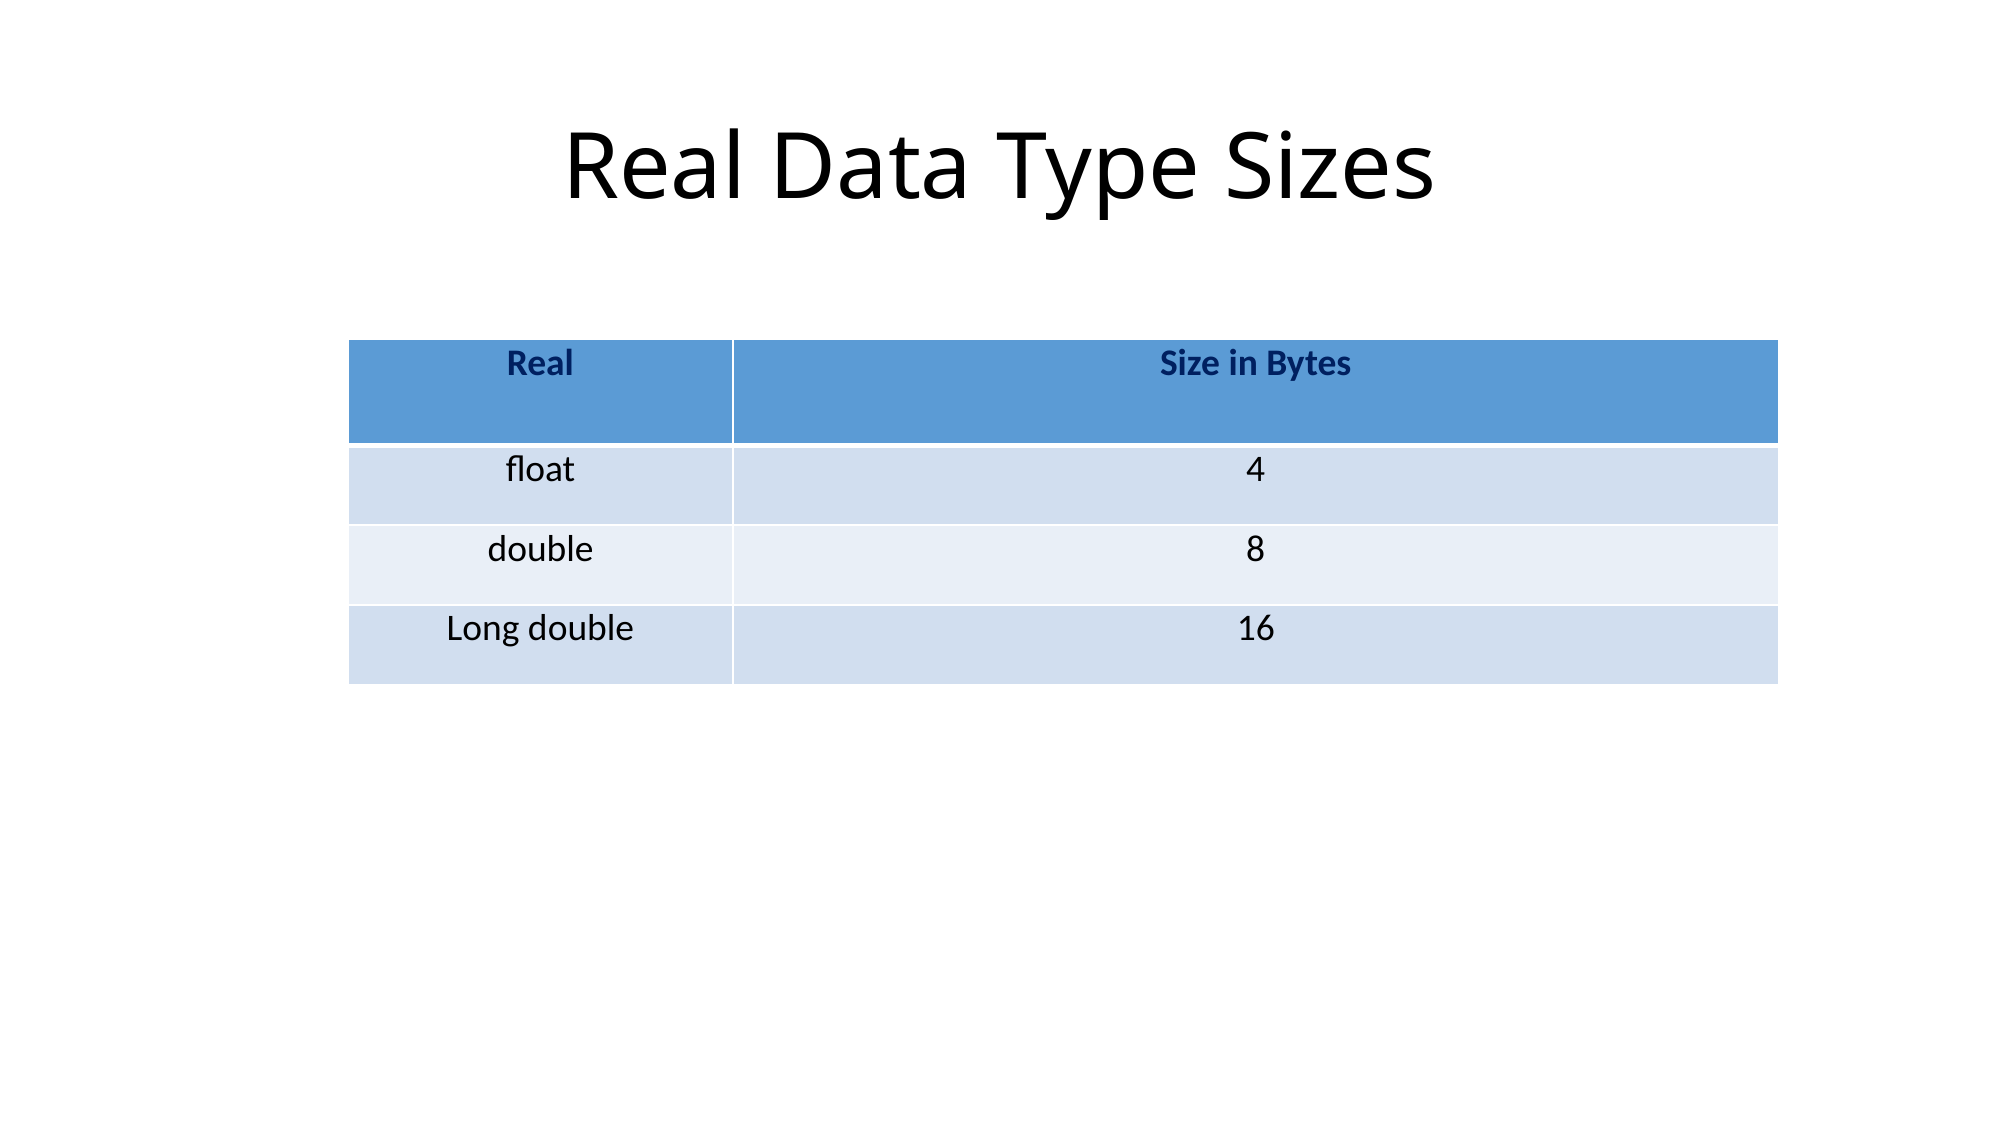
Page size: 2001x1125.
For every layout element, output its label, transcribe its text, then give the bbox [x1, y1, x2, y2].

table_header Size in Bytes [734, 340, 1778, 443]
table_cell 16 [734, 606, 1778, 684]
table_header Real [349, 340, 732, 443]
table_cell double [349, 526, 732, 604]
table_cell float [349, 448, 732, 524]
title Real Data Type Sizes [137, 59, 1863, 278]
table_cell 8 [734, 526, 1778, 604]
table_cell 4 [734, 448, 1778, 524]
table_cell Long double [349, 606, 732, 684]
